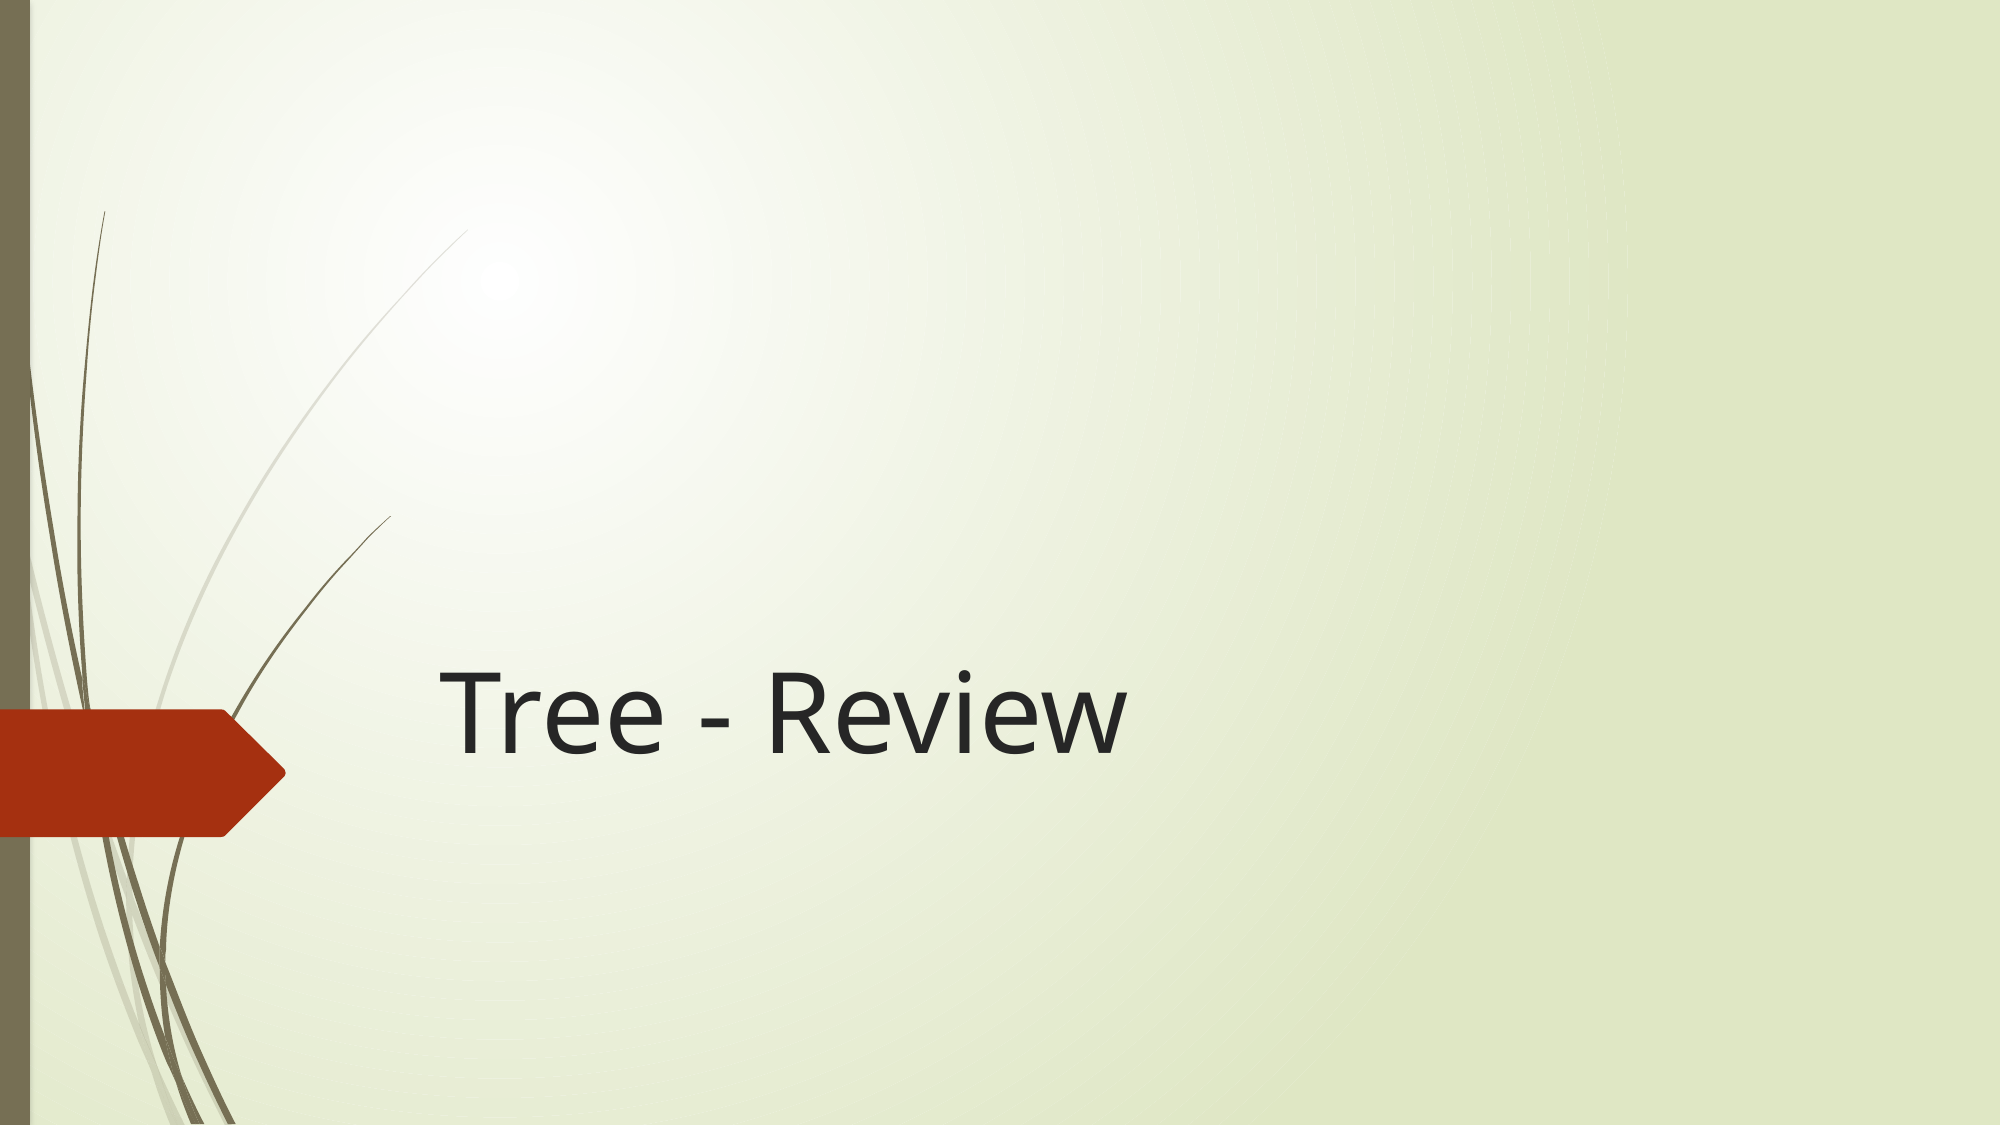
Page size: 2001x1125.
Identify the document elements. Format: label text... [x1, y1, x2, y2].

title Tree - Review [424, 412, 1888, 784]
